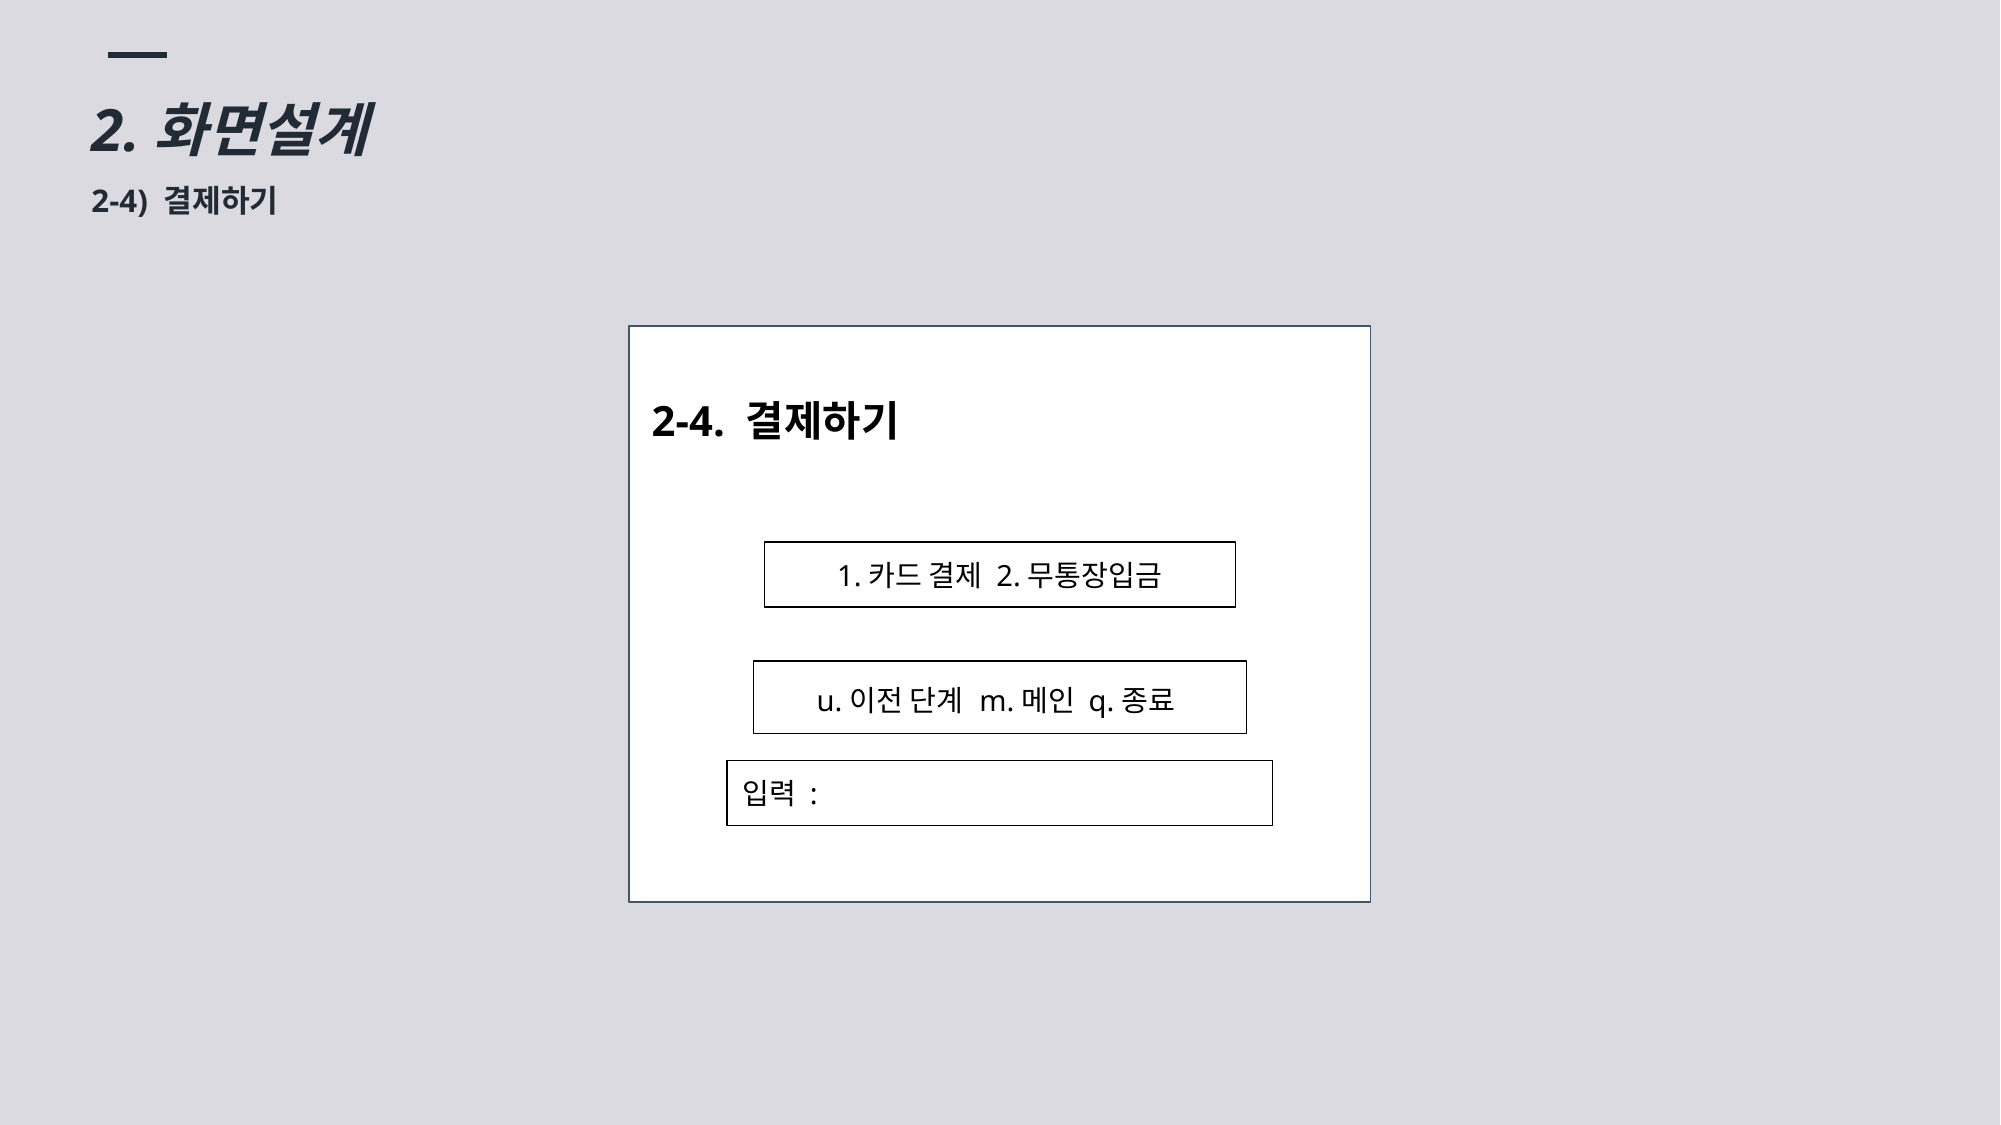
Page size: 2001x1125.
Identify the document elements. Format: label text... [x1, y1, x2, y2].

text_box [628, 325, 1371, 903]
text_box 2.화면설계 2-4) 결제하기 [76, 50, 722, 222]
